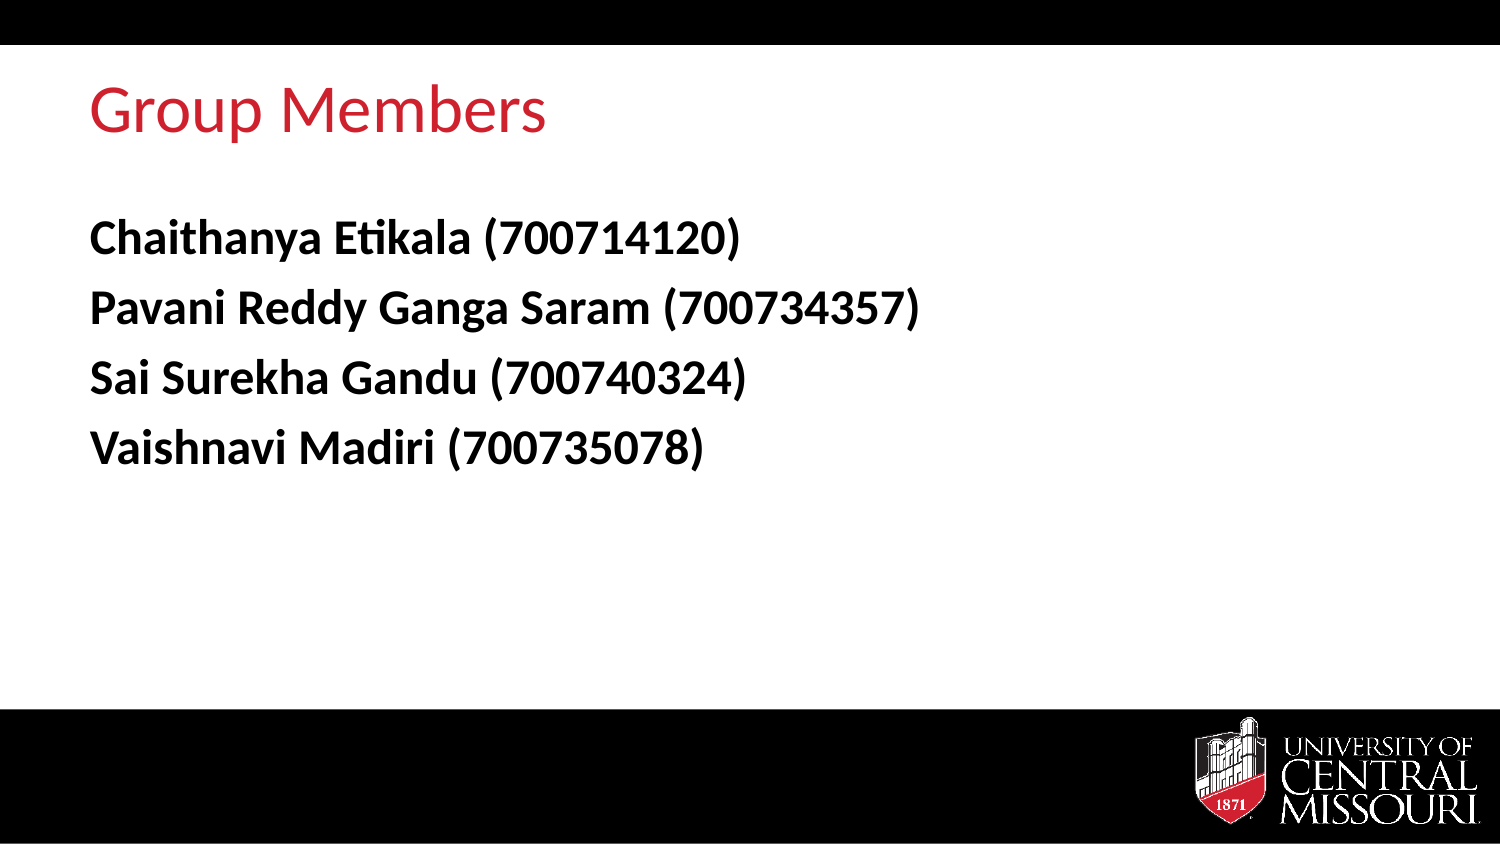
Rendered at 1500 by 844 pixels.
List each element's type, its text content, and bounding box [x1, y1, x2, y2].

picture [1187, 710, 1488, 832]
title Group Members [75, 56, 1425, 175]
list Chaithanya Etikala (700714120) Pavani Reddy Ganga Saram (700734357) Sai Surekha Gandu (700740324) Vaishnavi Madiri (700735078) [75, 196, 1425, 741]
